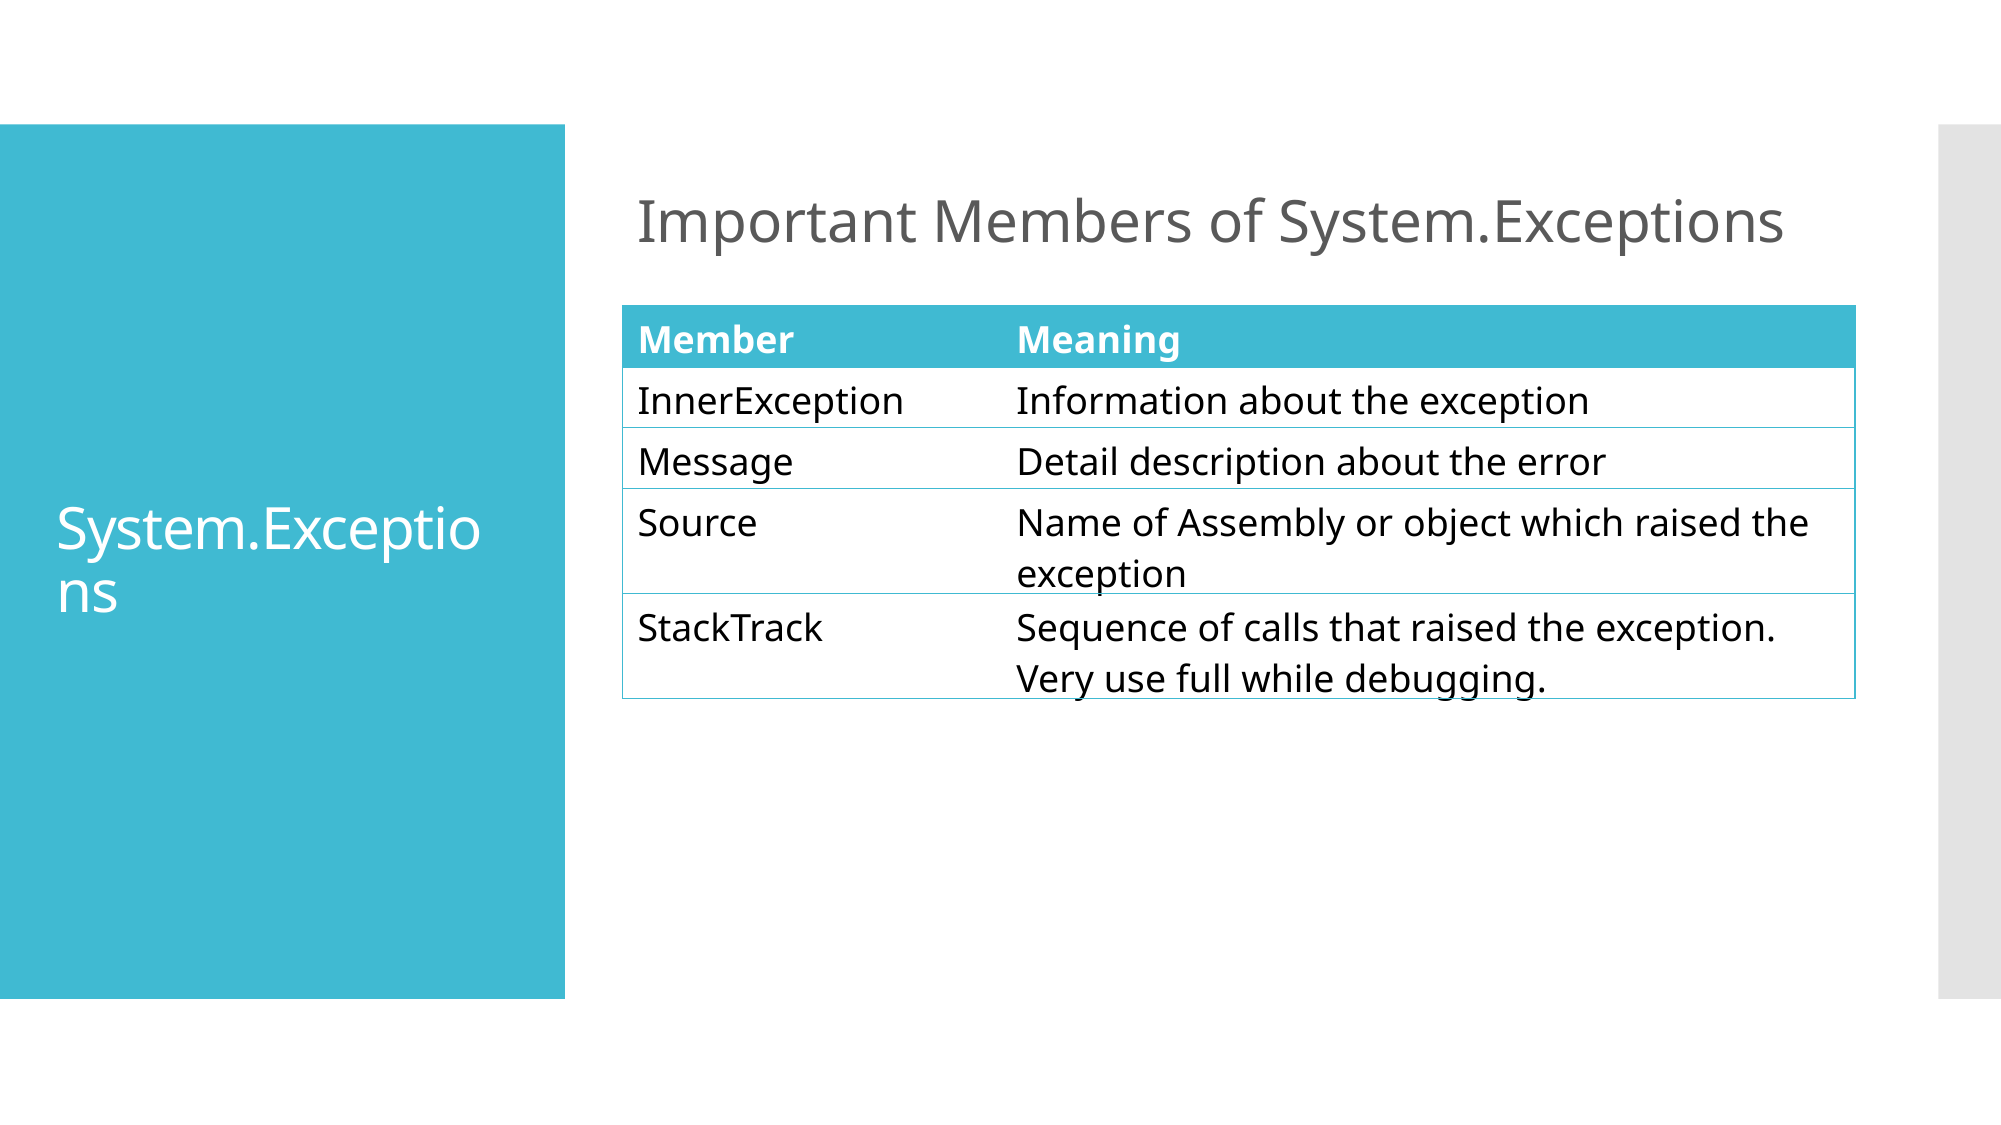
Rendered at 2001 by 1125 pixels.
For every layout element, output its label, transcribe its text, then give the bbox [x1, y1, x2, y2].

text_box Important Members of System.Exceptions [622, 184, 1809, 305]
title System.Exceptions [41, 184, 525, 940]
table_cell StackTrack [623, 594, 1001, 698]
table_cell Sequence of calls that raised the exception. Very use full while debugging. [1001, 594, 1854, 698]
table_cell Message [623, 428, 1001, 488]
table_header Meaning [1001, 307, 1854, 366]
table_cell InnerException [623, 368, 1001, 427]
table_cell Detail description about the error [1001, 428, 1854, 488]
table_cell Information about the exception [1001, 368, 1854, 427]
table_cell Source [623, 489, 1001, 593]
table_cell Name of Assembly or object which raised the exception [1001, 489, 1854, 593]
table_header Member [623, 307, 1001, 366]
